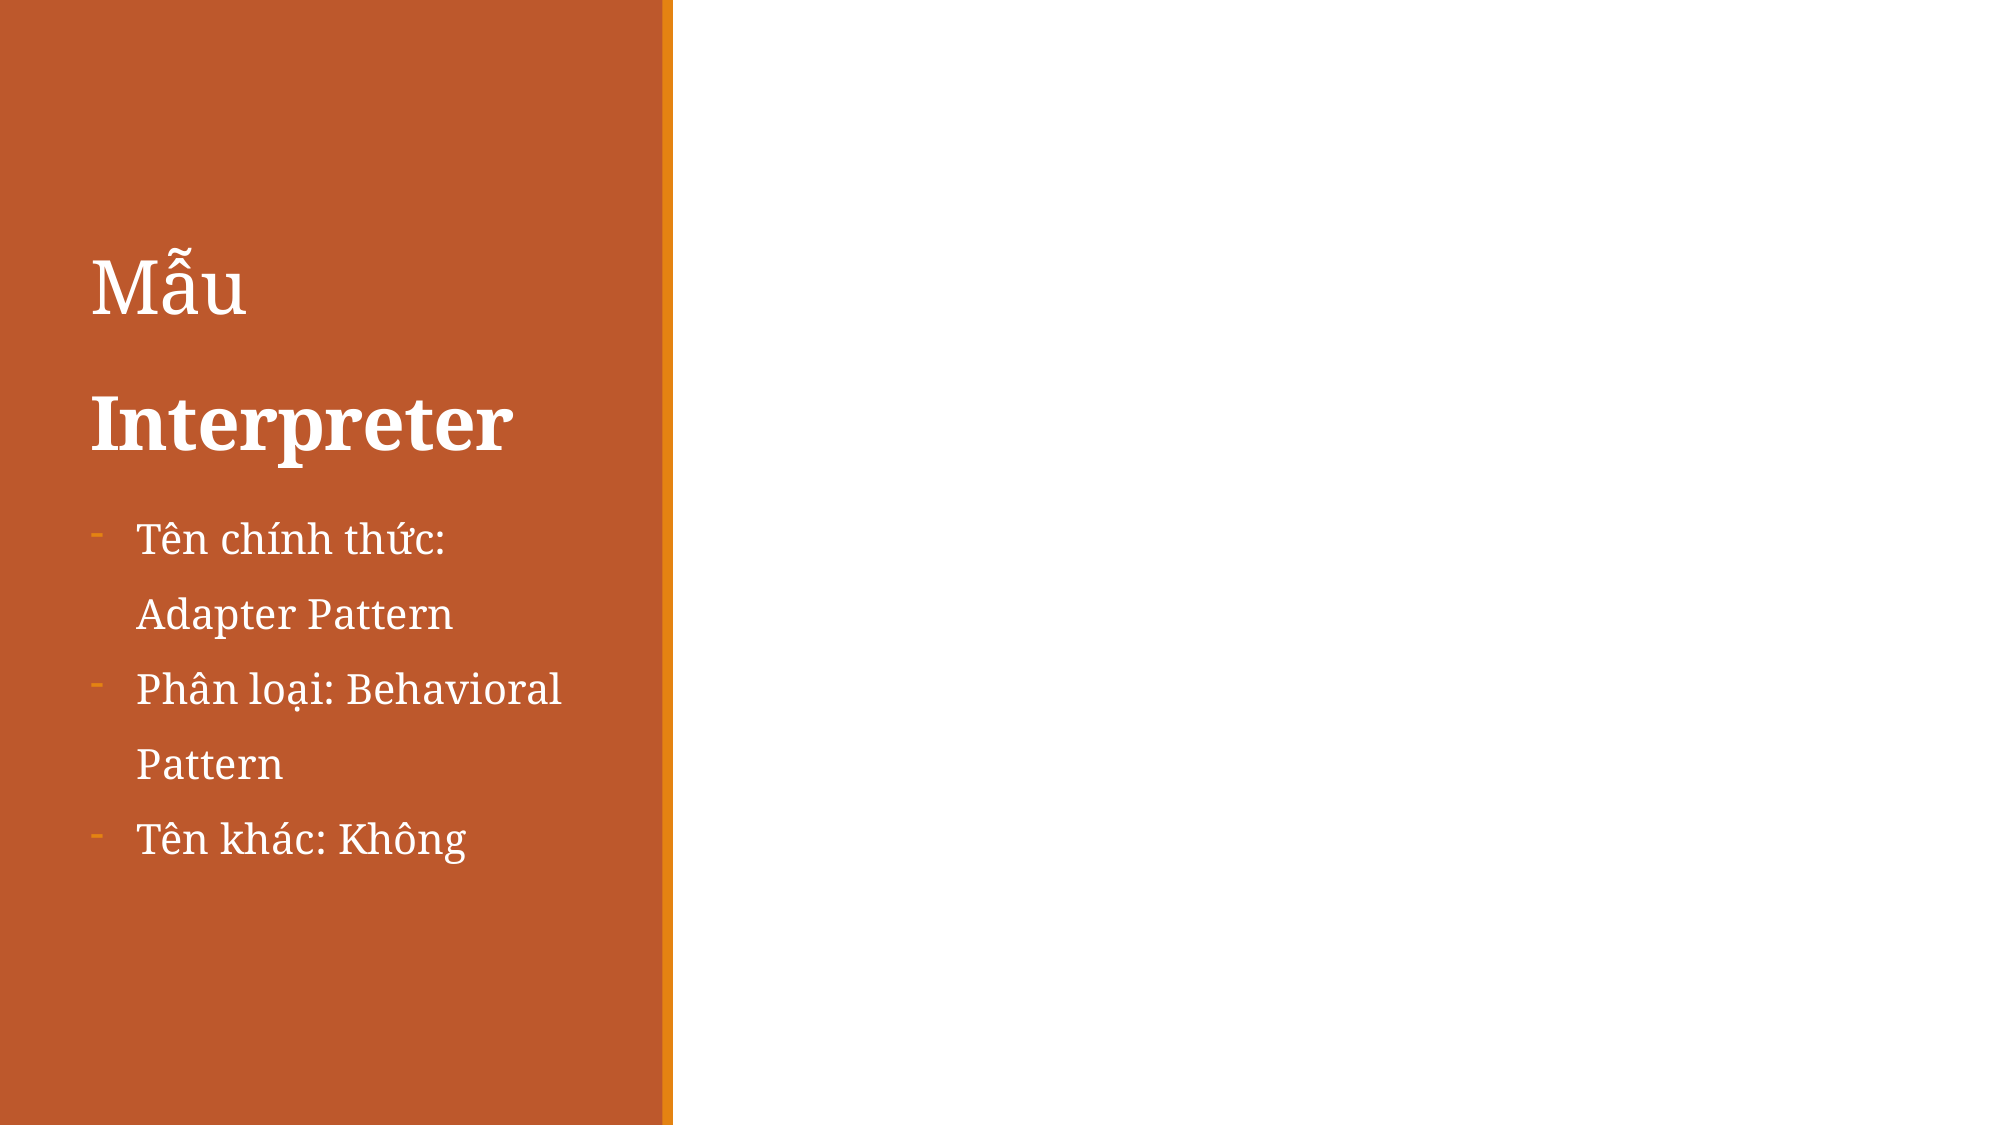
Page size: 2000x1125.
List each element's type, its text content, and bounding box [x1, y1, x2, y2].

list Tên chính thức: Adapter Pattern Phân loại: Behavioral Pattern Tên khác: Không [75, 479, 600, 1035]
title Mẫu Interpreter [75, 97, 600, 473]
